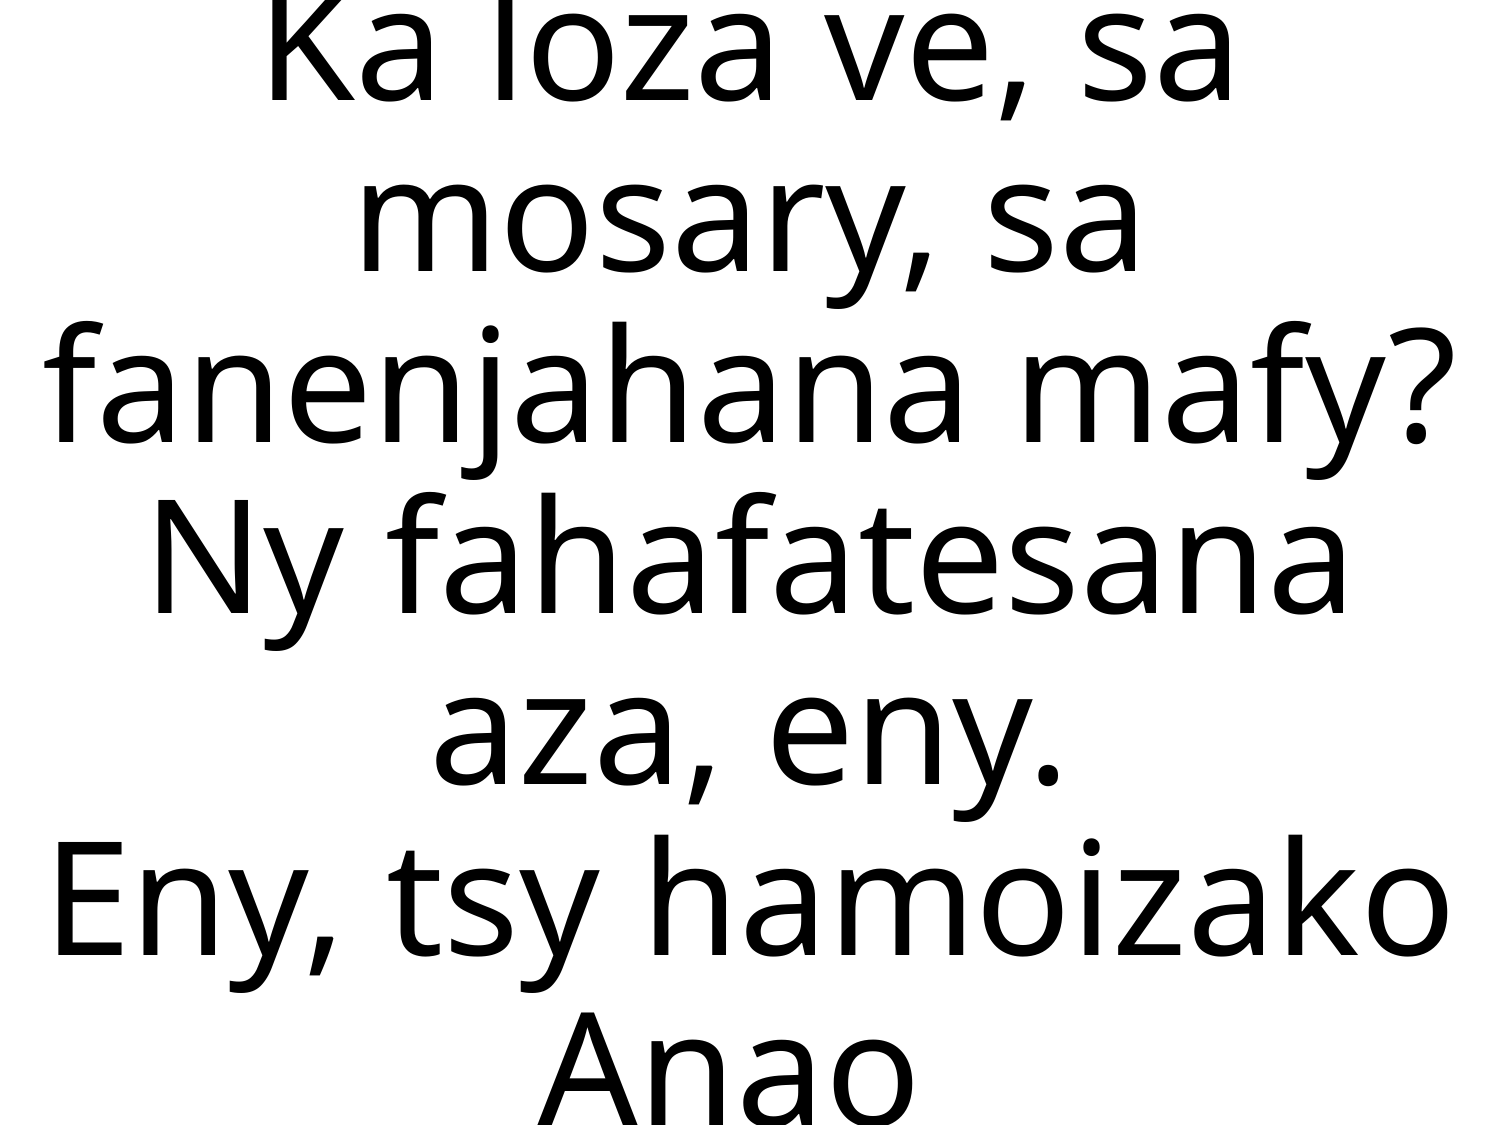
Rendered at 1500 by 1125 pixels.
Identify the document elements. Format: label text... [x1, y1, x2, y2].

title Ka loza ve, sa mosary, sa fanenjahana mafy? Ny fahafatesana aza, eny. Eny, tsy hamoizako Anao [0, 0, 1500, 1125]
